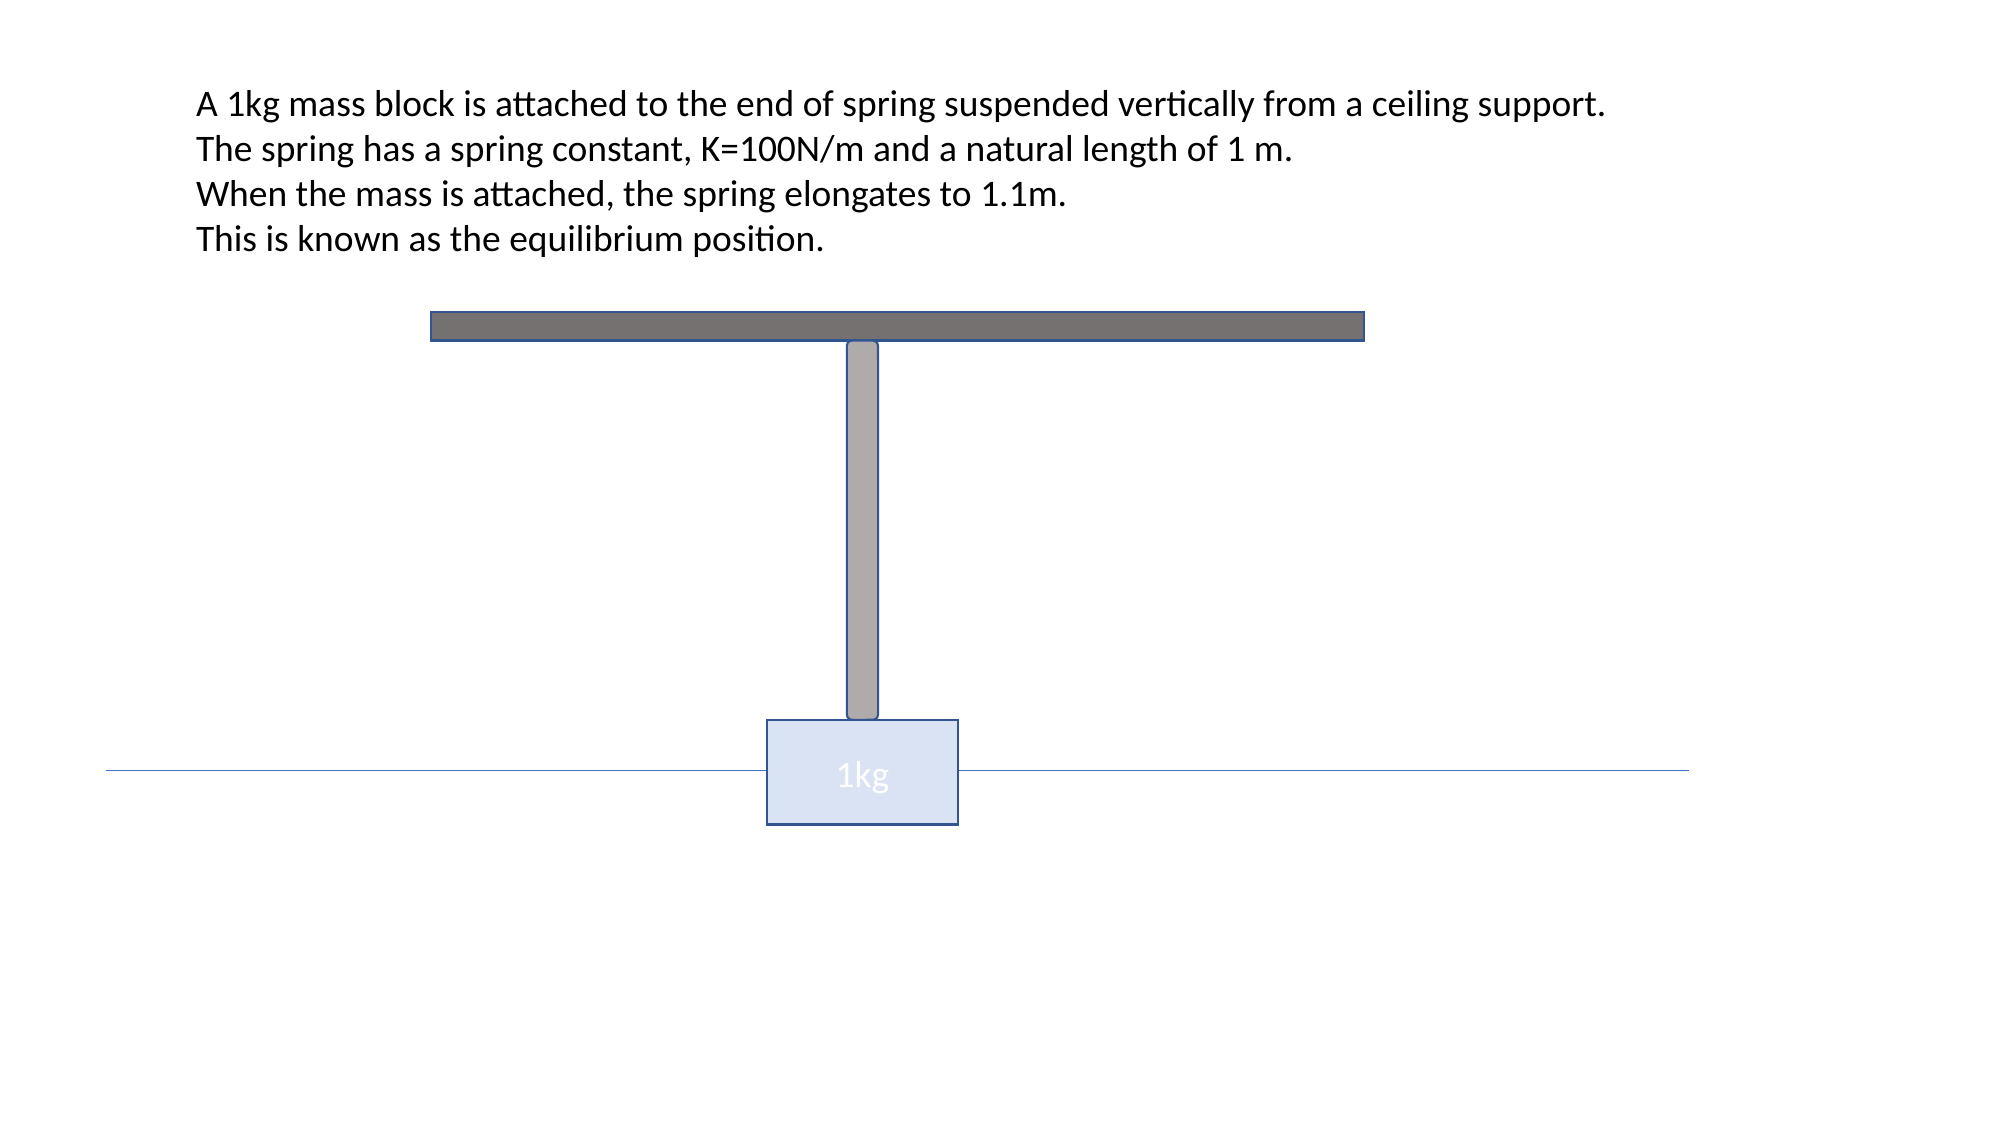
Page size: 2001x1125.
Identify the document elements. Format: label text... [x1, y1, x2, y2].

text_box [430, 311, 1365, 342]
text_box A 1kg mass block is attached to the end of spring suspended vertically from a ceiling support. The spring has a spring constant, K=100N/m and a natural length of 1 m. When the mass is attached, the spring elongates to 1.1m. This is known as the equilibrium position. [181, 71, 1768, 402]
text_box 1kg [766, 719, 959, 770]
text_box [845, 339, 880, 719]
text_box 1kg [766, 771, 959, 826]
